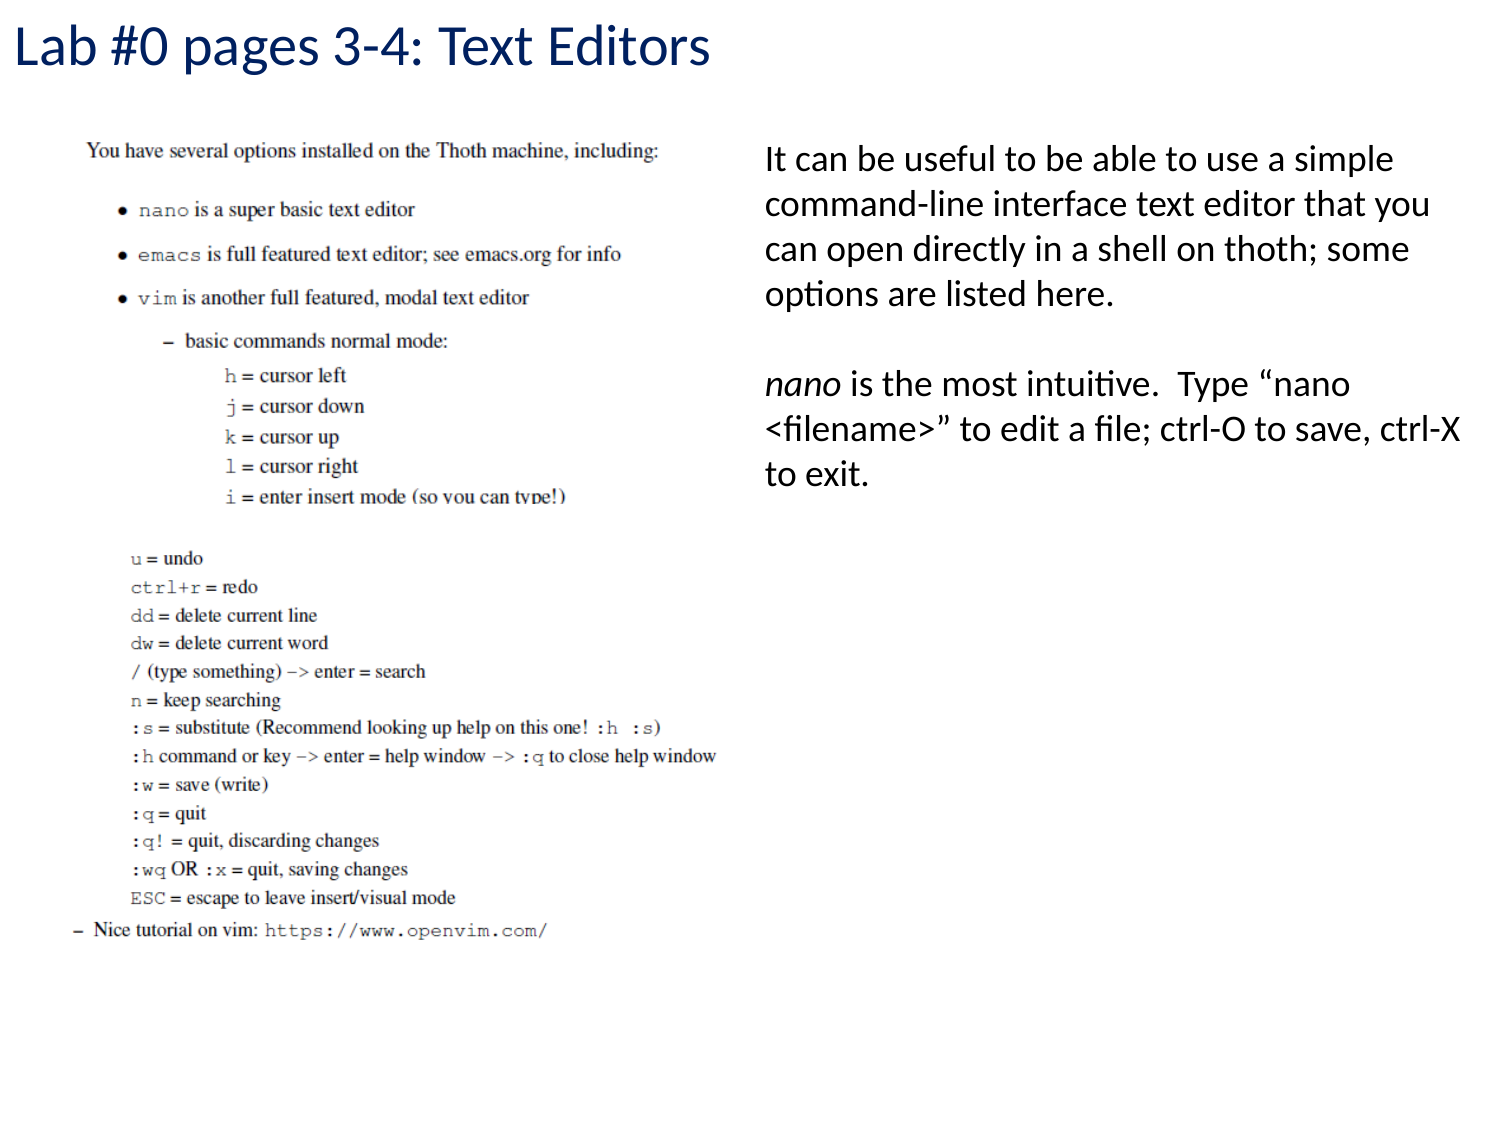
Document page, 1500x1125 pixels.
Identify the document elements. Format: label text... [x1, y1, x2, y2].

text_box It can be useful to be able to use a simple command-line interface text editor that you can open directly in a shell on thoth; some options are listed here. nano is the most intuitive. Type “nano <filename>” to edit a file; ctrl-O to save, ctrl-X to exit. [749, 126, 1482, 501]
text_box Lab #0 pages 3-4: Text Editors [0, 0, 1335, 85]
picture [44, 126, 750, 952]
